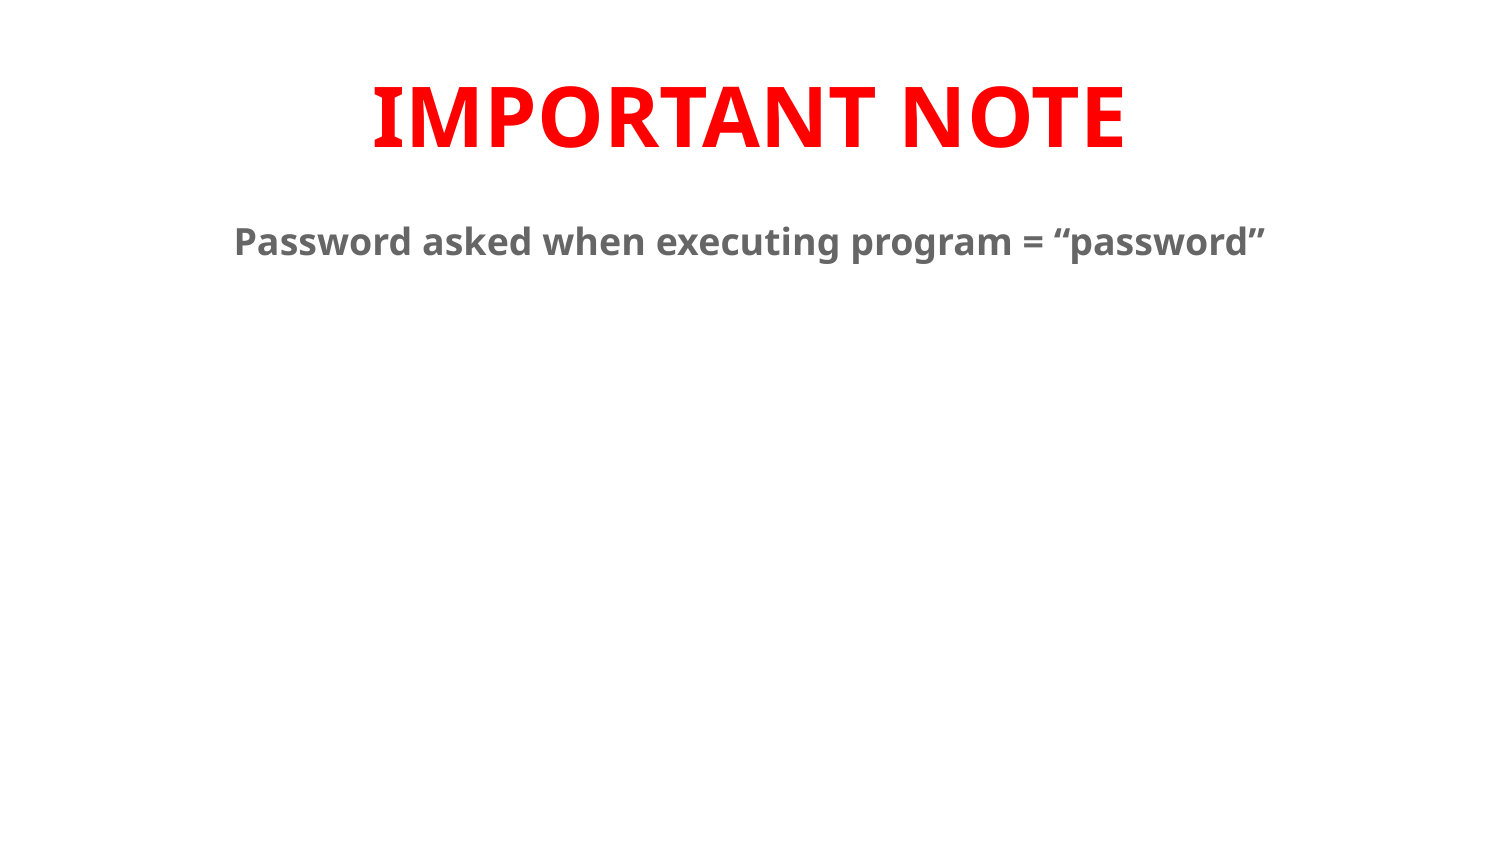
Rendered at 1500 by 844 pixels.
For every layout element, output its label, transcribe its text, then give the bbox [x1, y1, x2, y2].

list Password asked when executing program = “password” [51, 196, 1449, 745]
title IMPORTANT NOTE [51, 48, 1449, 180]
